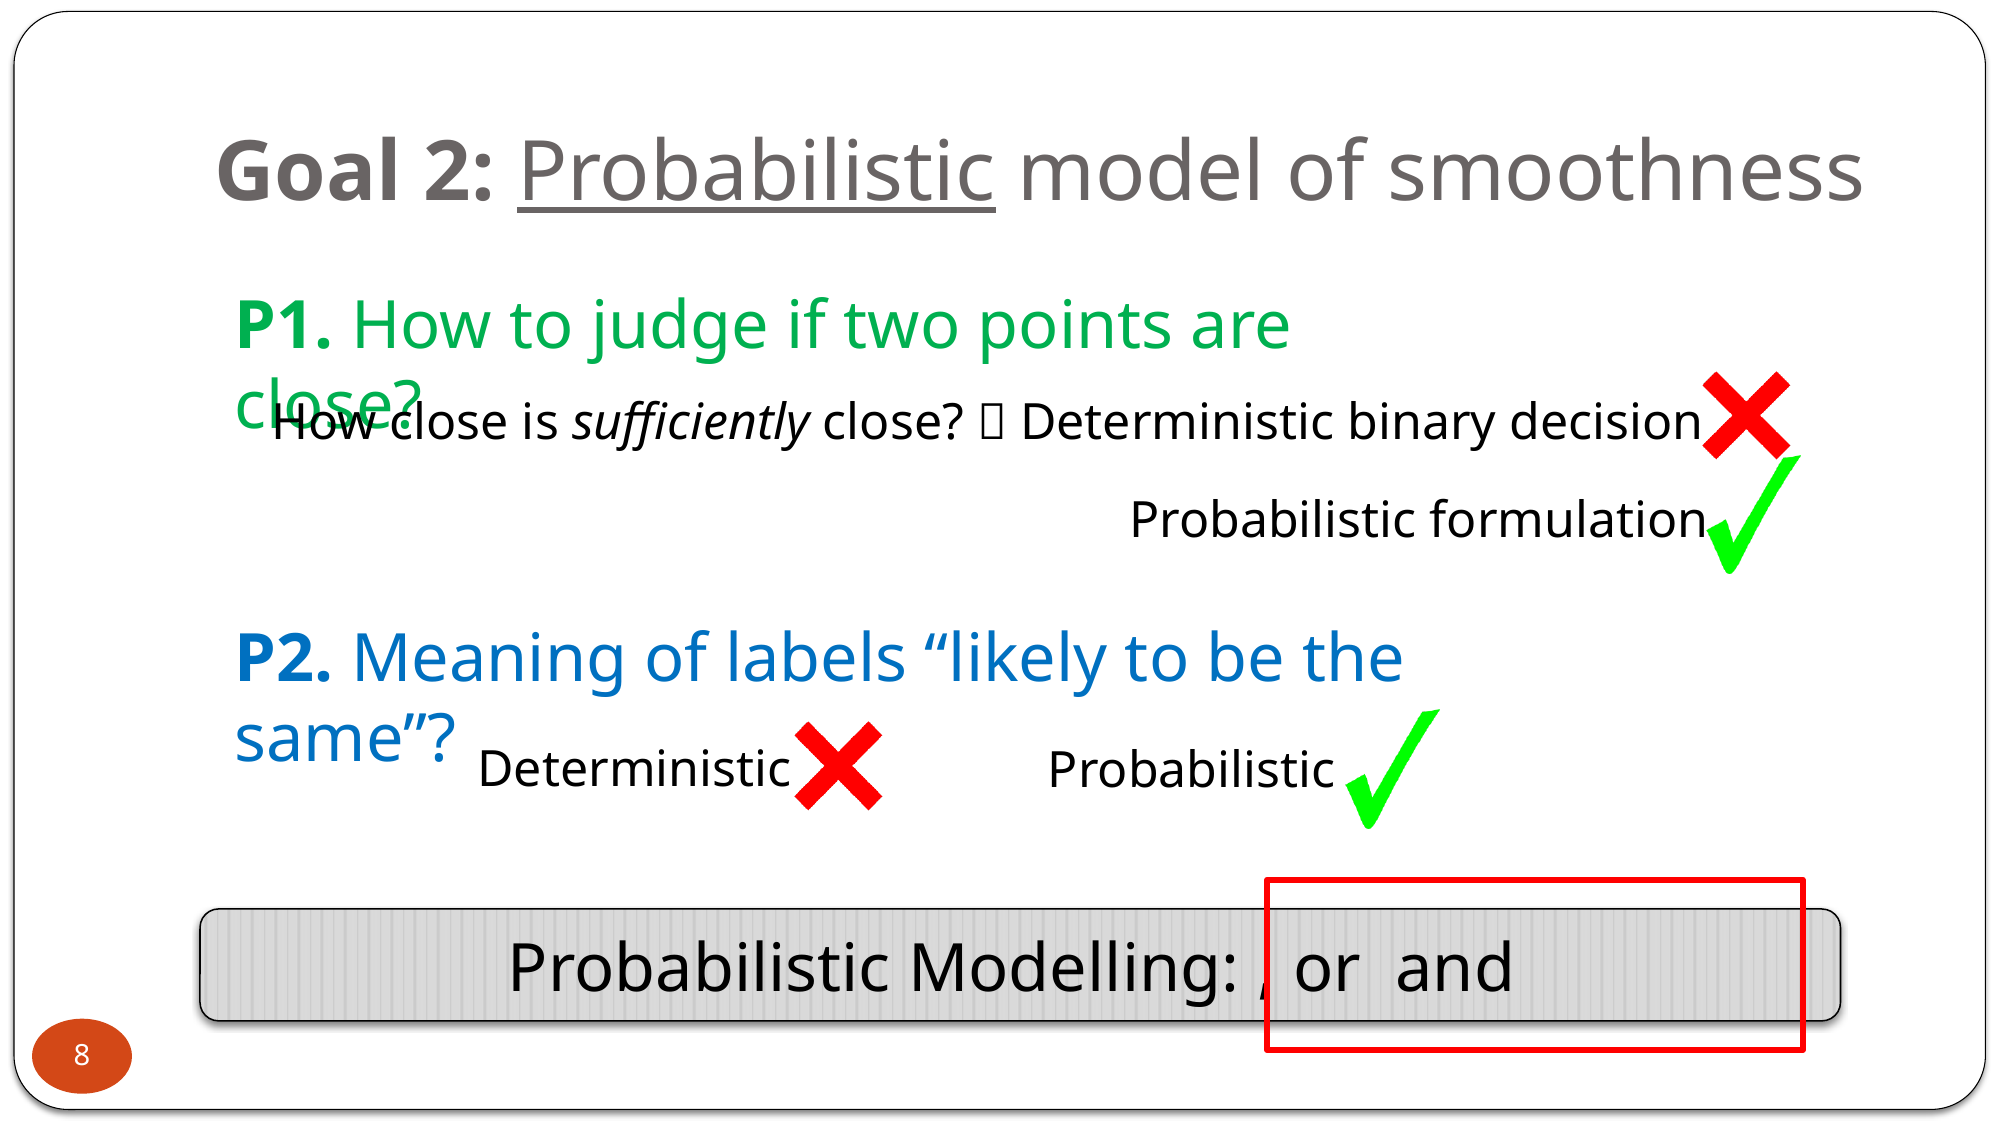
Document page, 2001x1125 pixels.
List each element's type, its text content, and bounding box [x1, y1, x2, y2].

text_box How close is sufficiently close?  Deterministic binary decision [256, 382, 1693, 457]
slide_number 8 [32, 1018, 132, 1094]
text_box Deterministic [462, 728, 785, 804]
text_box Probabilistic formulation [1114, 479, 1700, 555]
picture [790, 718, 886, 813]
text_box P1. How to judge if two points are close? [219, 274, 1493, 449]
picture [1698, 367, 1801, 575]
picture [1345, 709, 1440, 829]
text_box [1266, 879, 1804, 1051]
text_box P2. Meaning of labels “likely to be the same”? [219, 606, 1612, 782]
text_box Probabilistic [1033, 729, 1339, 805]
title Goal 2: Probabilistic model of smoothness [200, 45, 1900, 233]
